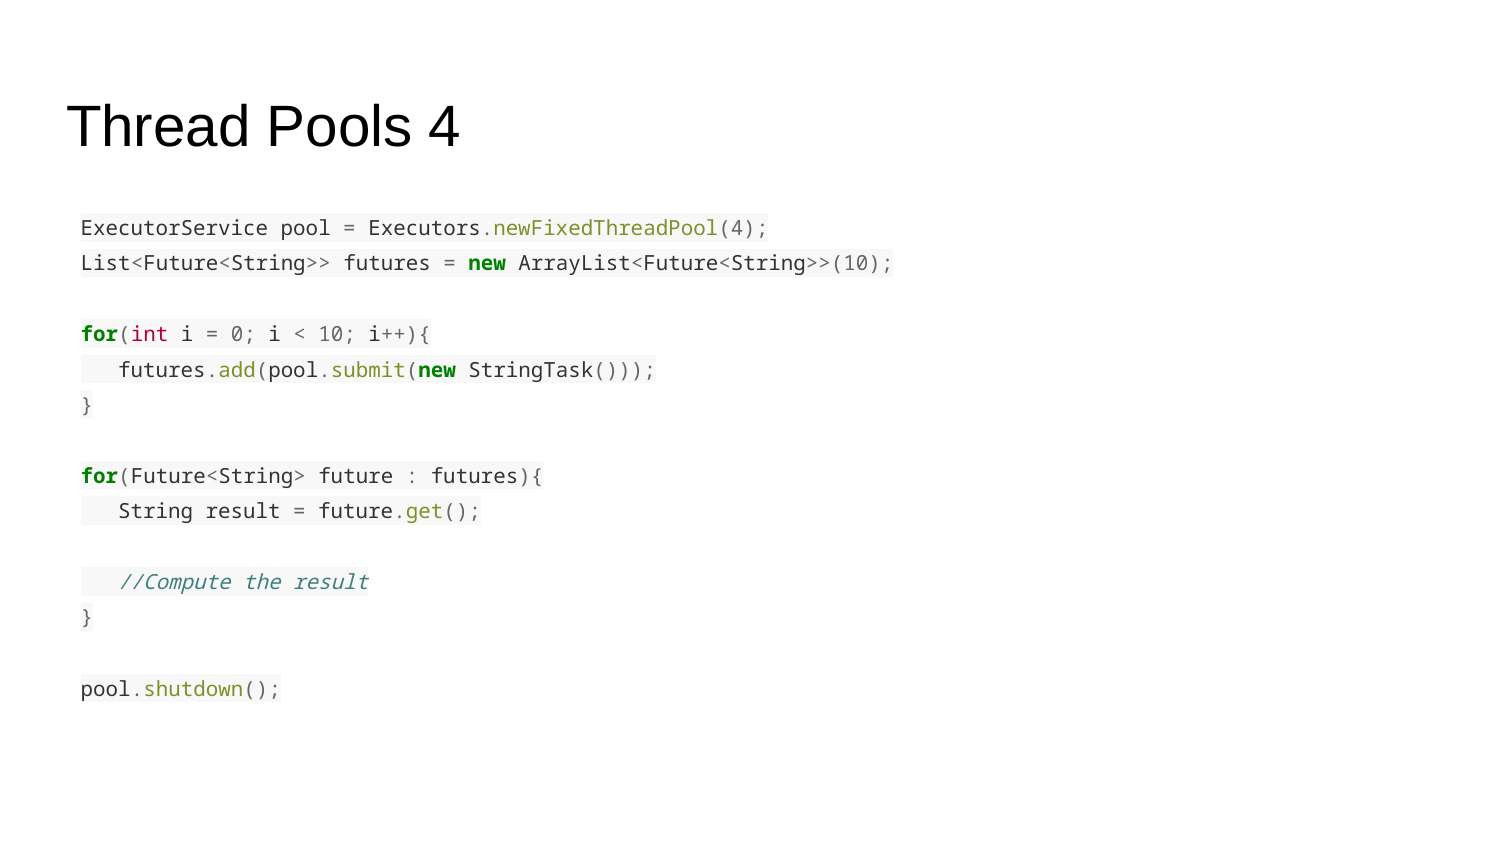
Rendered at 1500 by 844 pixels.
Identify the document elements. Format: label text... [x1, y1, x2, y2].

title Thread Pools 4 [51, 72, 1449, 167]
list ExecutorService pool = Executors.newFixedThreadPool(4); List<Future<String>> futures = new ArrayList<Future<String>>(10); for(int i = 0; i < 10; i++){ futures.add(pool.submit(new StringTask())); } for(Future<String> future : futures){ String result = future.get(); //Compute the result } pool.shutdown(); [51, 189, 1449, 750]
